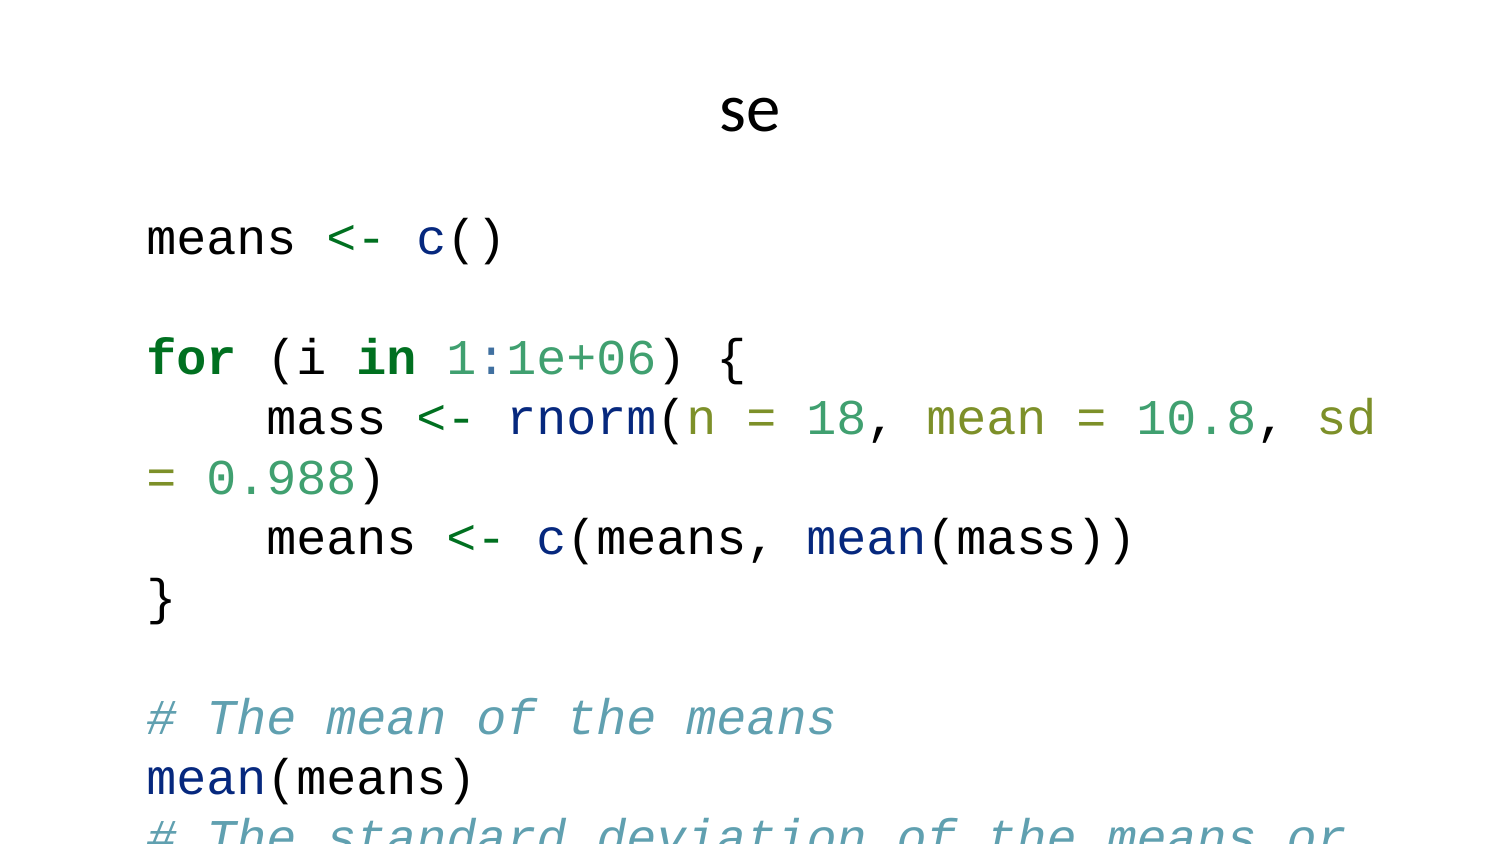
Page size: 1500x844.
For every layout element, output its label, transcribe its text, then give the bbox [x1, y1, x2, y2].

title se [75, 33, 1425, 175]
list means <- c() for (i in 1:1e+06) { mass <- rnorm(n = 18, mean = 10.8, sd = 0.988) means <- c(means, mean(mass)) } # The mean of the means mean(means) # The standard deviation of the means or standard error sd(means) [75, 196, 1425, 754]
